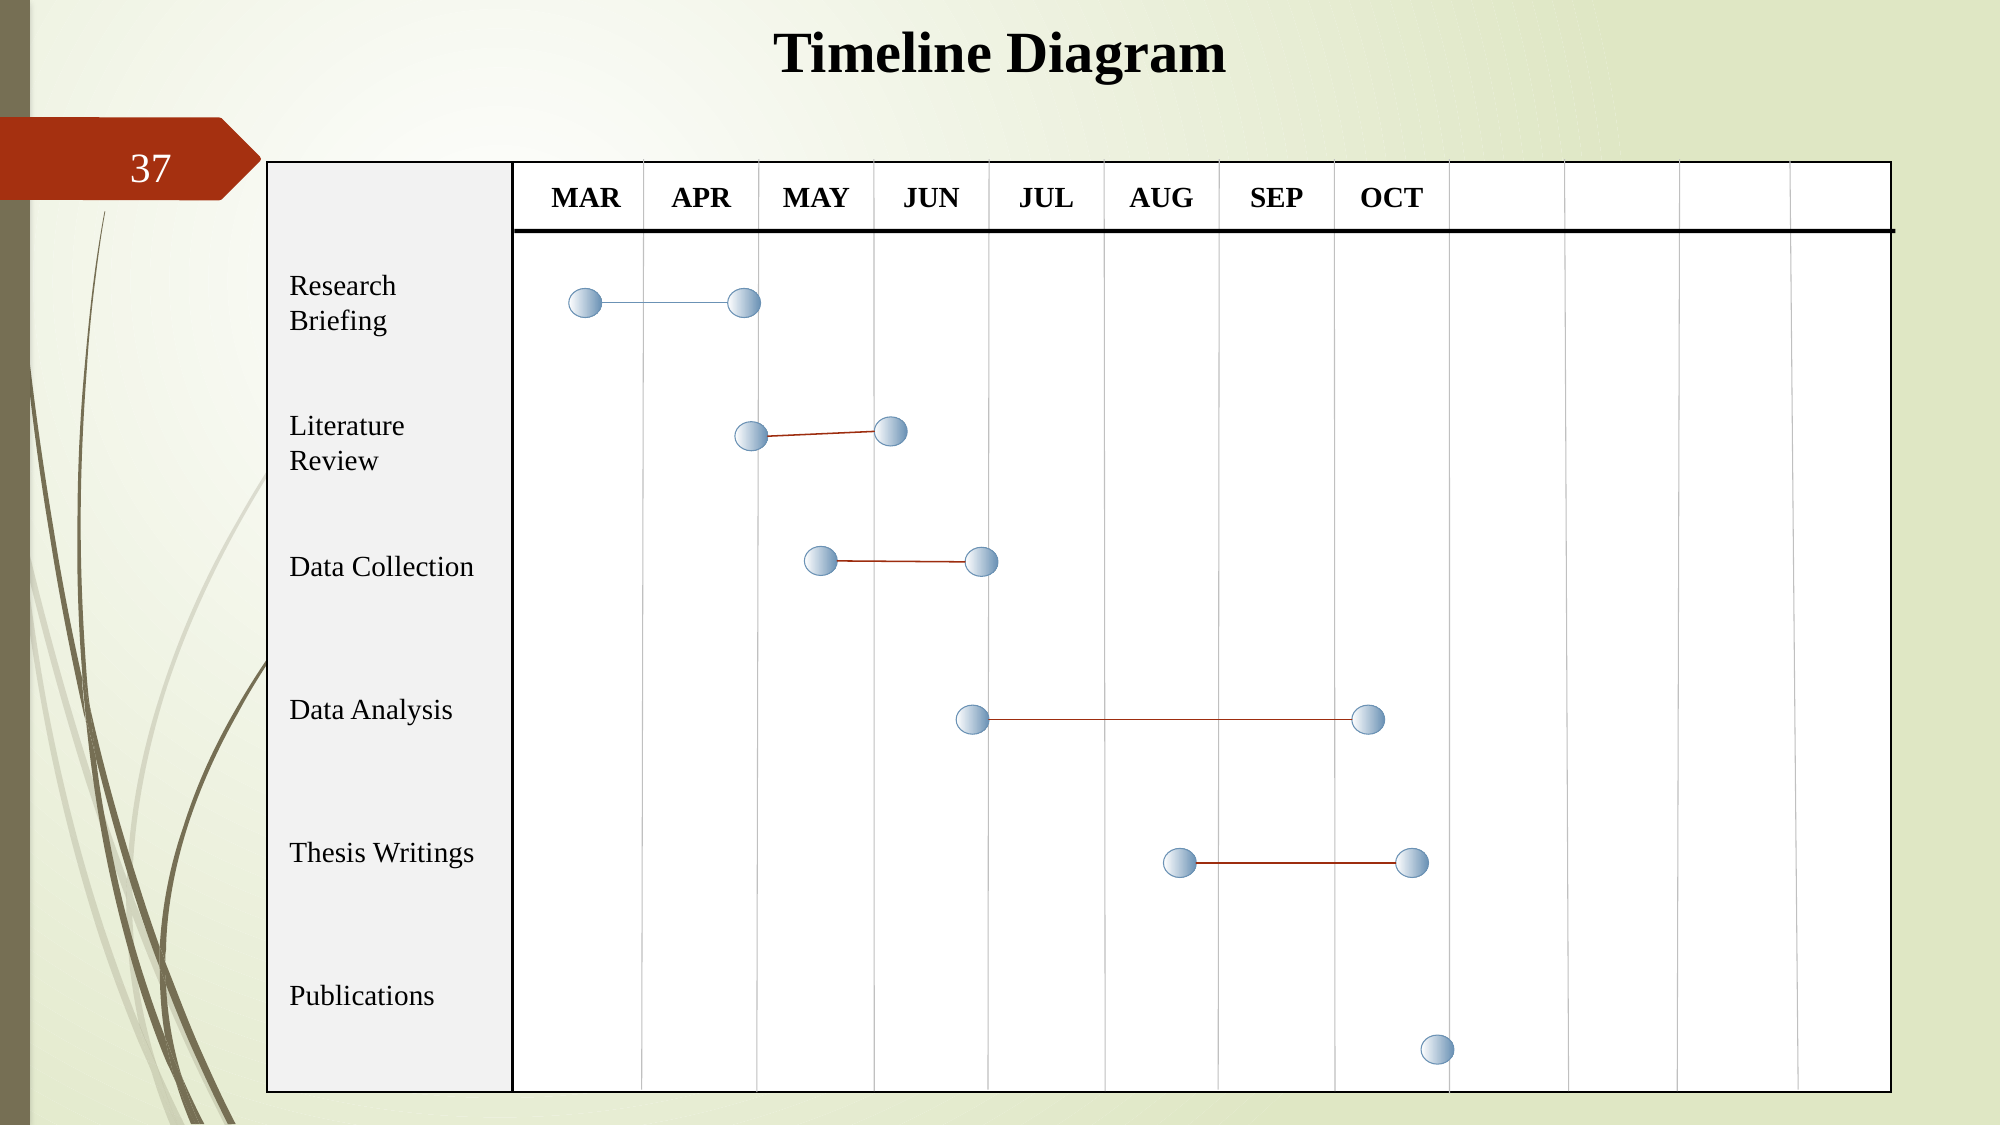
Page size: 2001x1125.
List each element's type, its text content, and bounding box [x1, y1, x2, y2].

text_box Timeline Diagram [0, 7, 2000, 92]
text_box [266, 158, 1909, 1094]
text_box 37 [87, 138, 215, 193]
